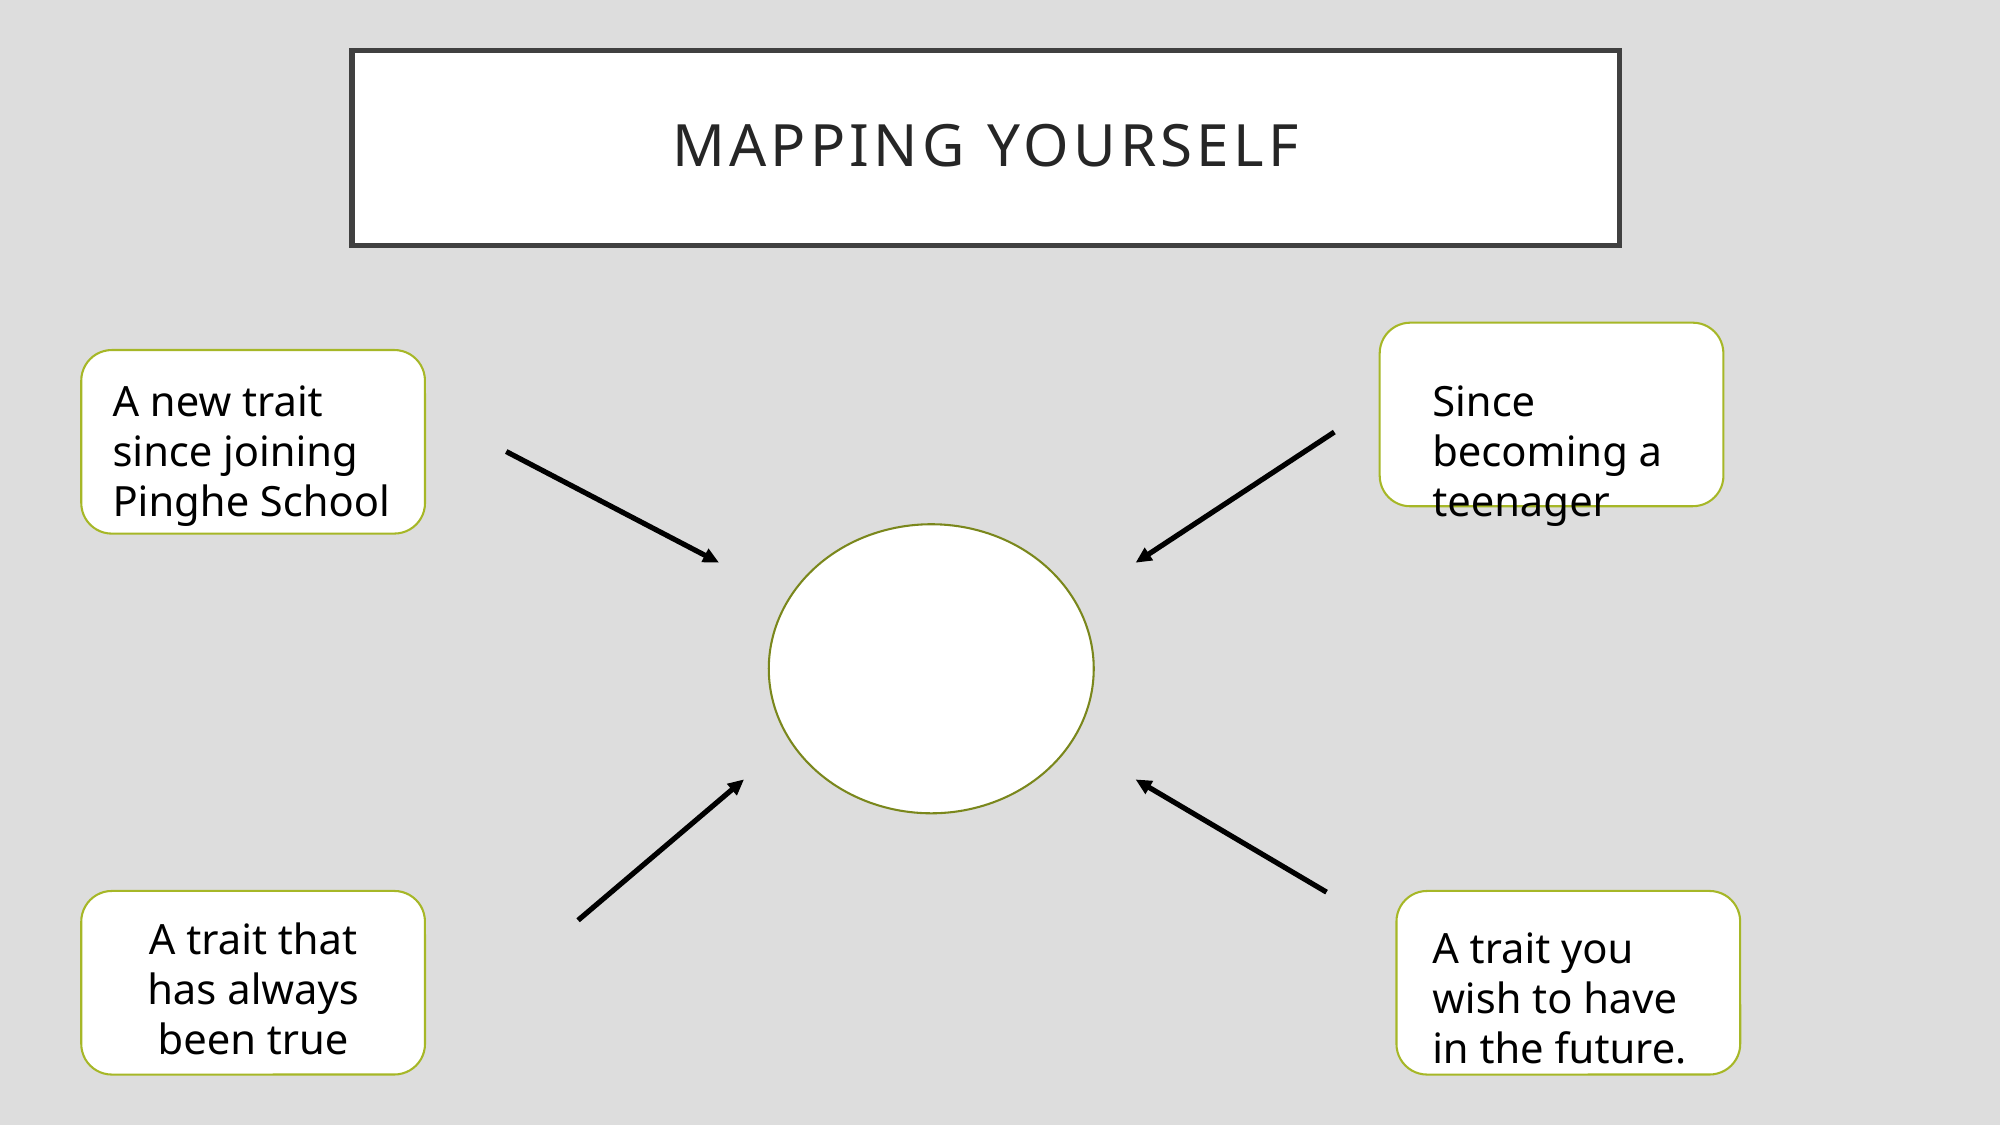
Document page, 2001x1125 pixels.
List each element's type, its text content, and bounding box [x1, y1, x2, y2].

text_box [1135, 779, 1327, 893]
text_box [1378, 321, 1725, 508]
text_box [1395, 889, 1742, 1074]
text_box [506, 451, 719, 563]
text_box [1135, 432, 1335, 563]
text_box [80, 889, 427, 1076]
title Mapping Yourself [349, 48, 1622, 248]
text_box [578, 779, 744, 921]
text_box [80, 348, 427, 531]
text_box A new trait since joining Pinghe School [97, 366, 409, 532]
text_box A trait that has always been true [97, 905, 409, 1071]
text_box A trait you wish to have in the future. [1417, 914, 1729, 1079]
text_box Since becoming a teenager [1417, 366, 1729, 532]
text_box [767, 523, 1095, 815]
